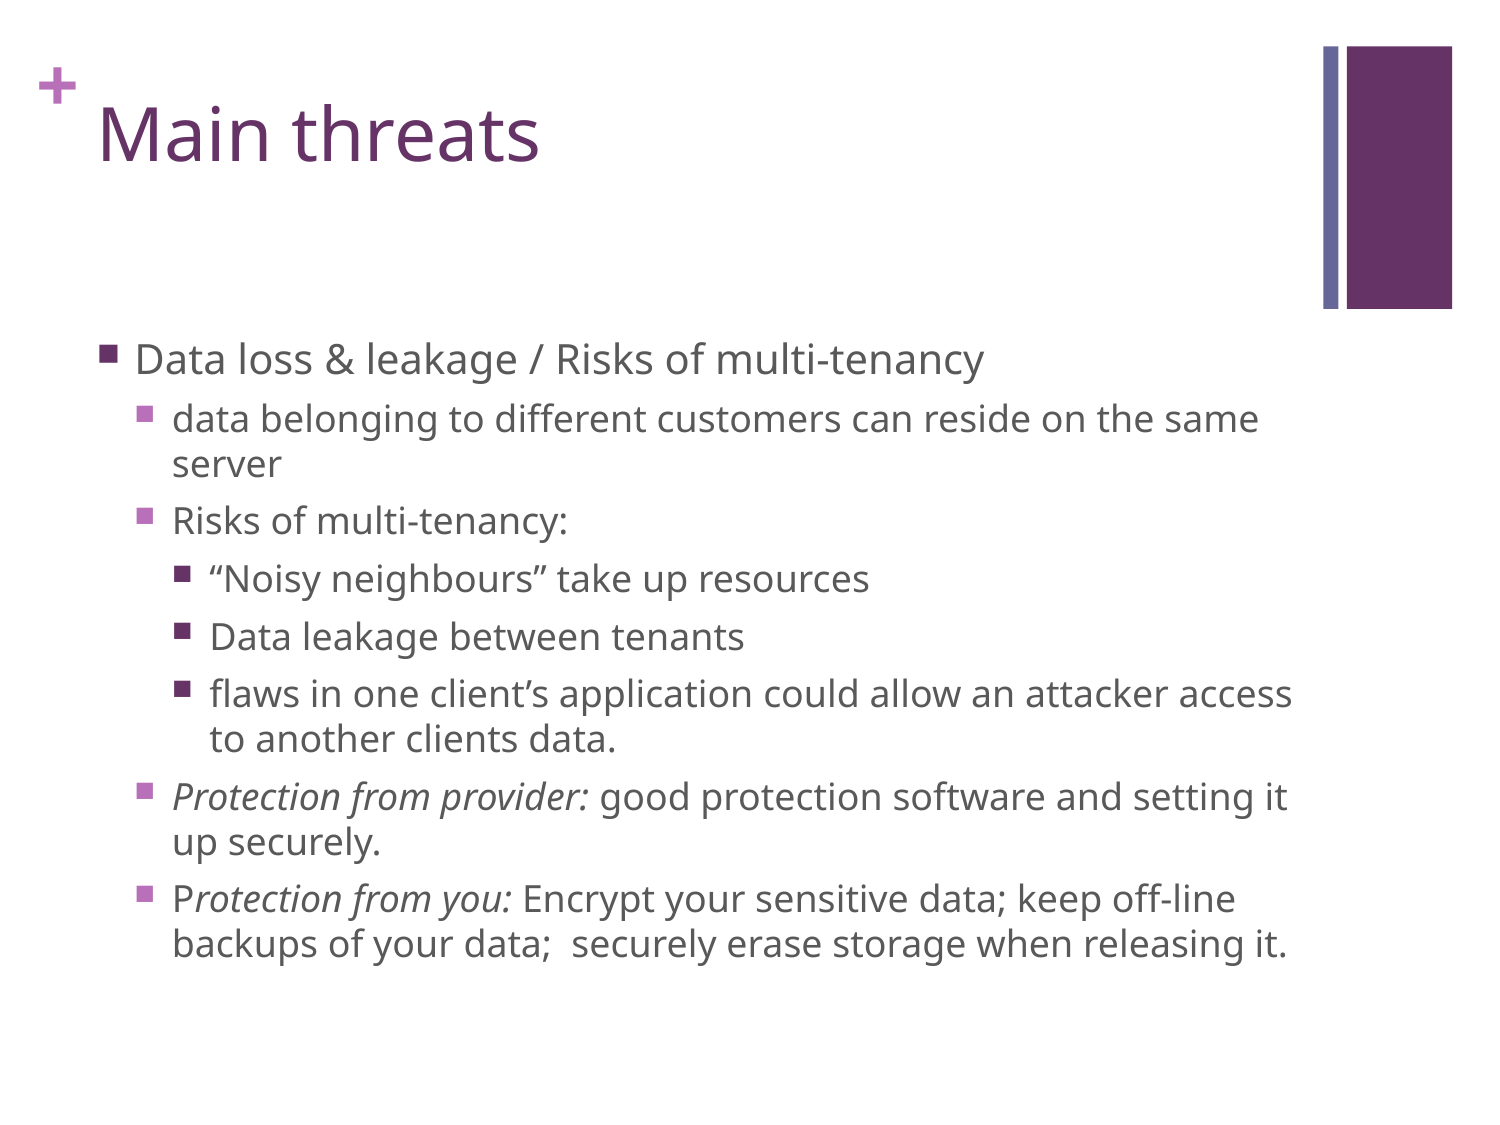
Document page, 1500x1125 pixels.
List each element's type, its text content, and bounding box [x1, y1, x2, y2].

title Main threats [81, 79, 1322, 263]
list Data loss & leakage / Risks of multi-tenancy data belonging to different customers can reside on the same server Risks of multi-tenancy: “Noisy neighbours” take up resources Data leakage between tenants flaws in one client’s application could allow an attacker access to another clients data. Protection from provider: good protection software and setting it up securely. Protection from you: Encrypt your sensitive data; keep off-line backups of your data; securely erase storage when releasing it. [81, 324, 1322, 1005]
